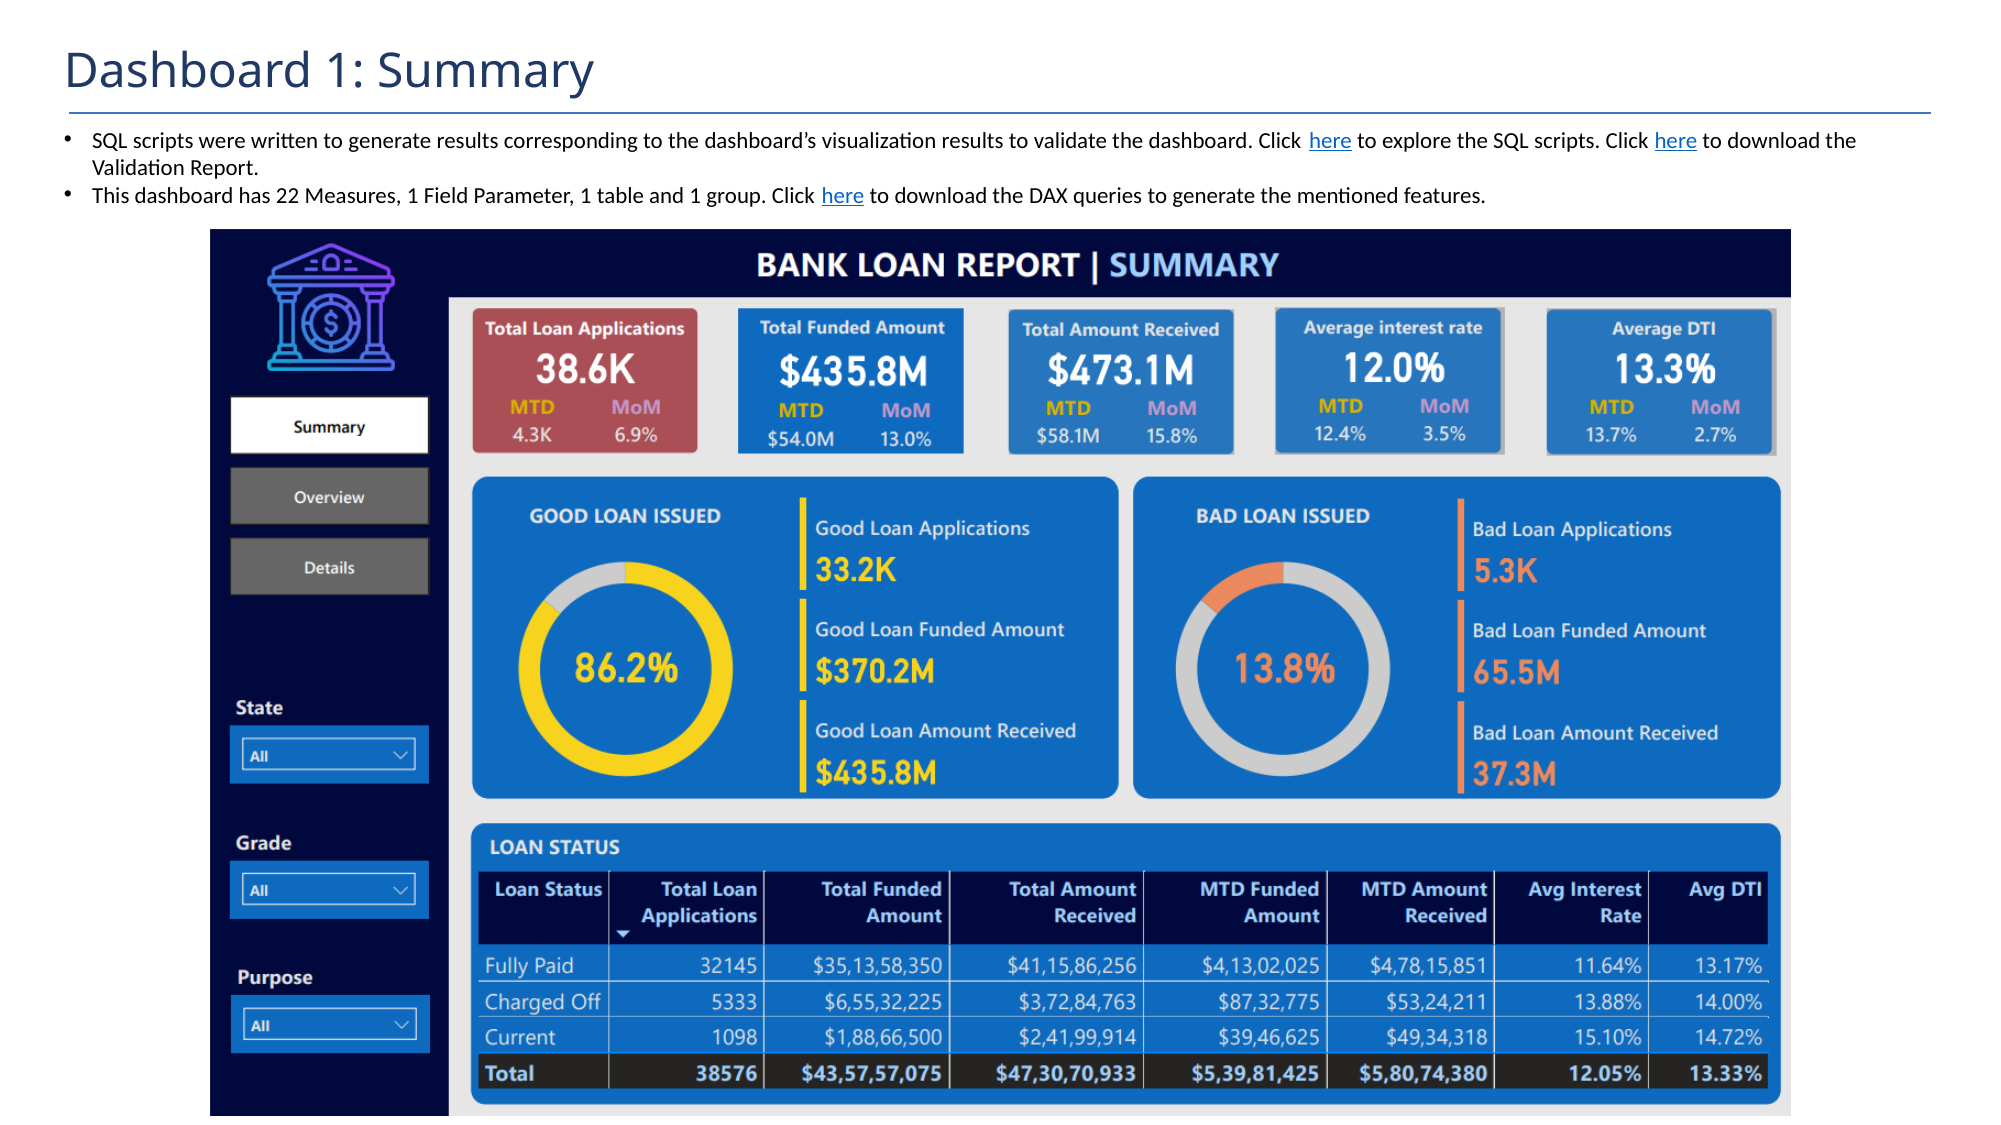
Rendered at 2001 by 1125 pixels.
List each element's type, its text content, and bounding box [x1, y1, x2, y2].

text_box SQL scripts were written to generate results corresponding to the dashboard’s visualization results to validate the dashboard. Click here to explore the SQL scripts. Click here to download the Validation Report. This dashboard has 22 Measures, 1 Field Parameter, 1 table and 1 group. Click here to download the DAX queries to generate the mentioned features. [49, 117, 1931, 215]
text_box Dashboard 1: Summary [49, 32, 1687, 105]
picture [209, 228, 1791, 1116]
